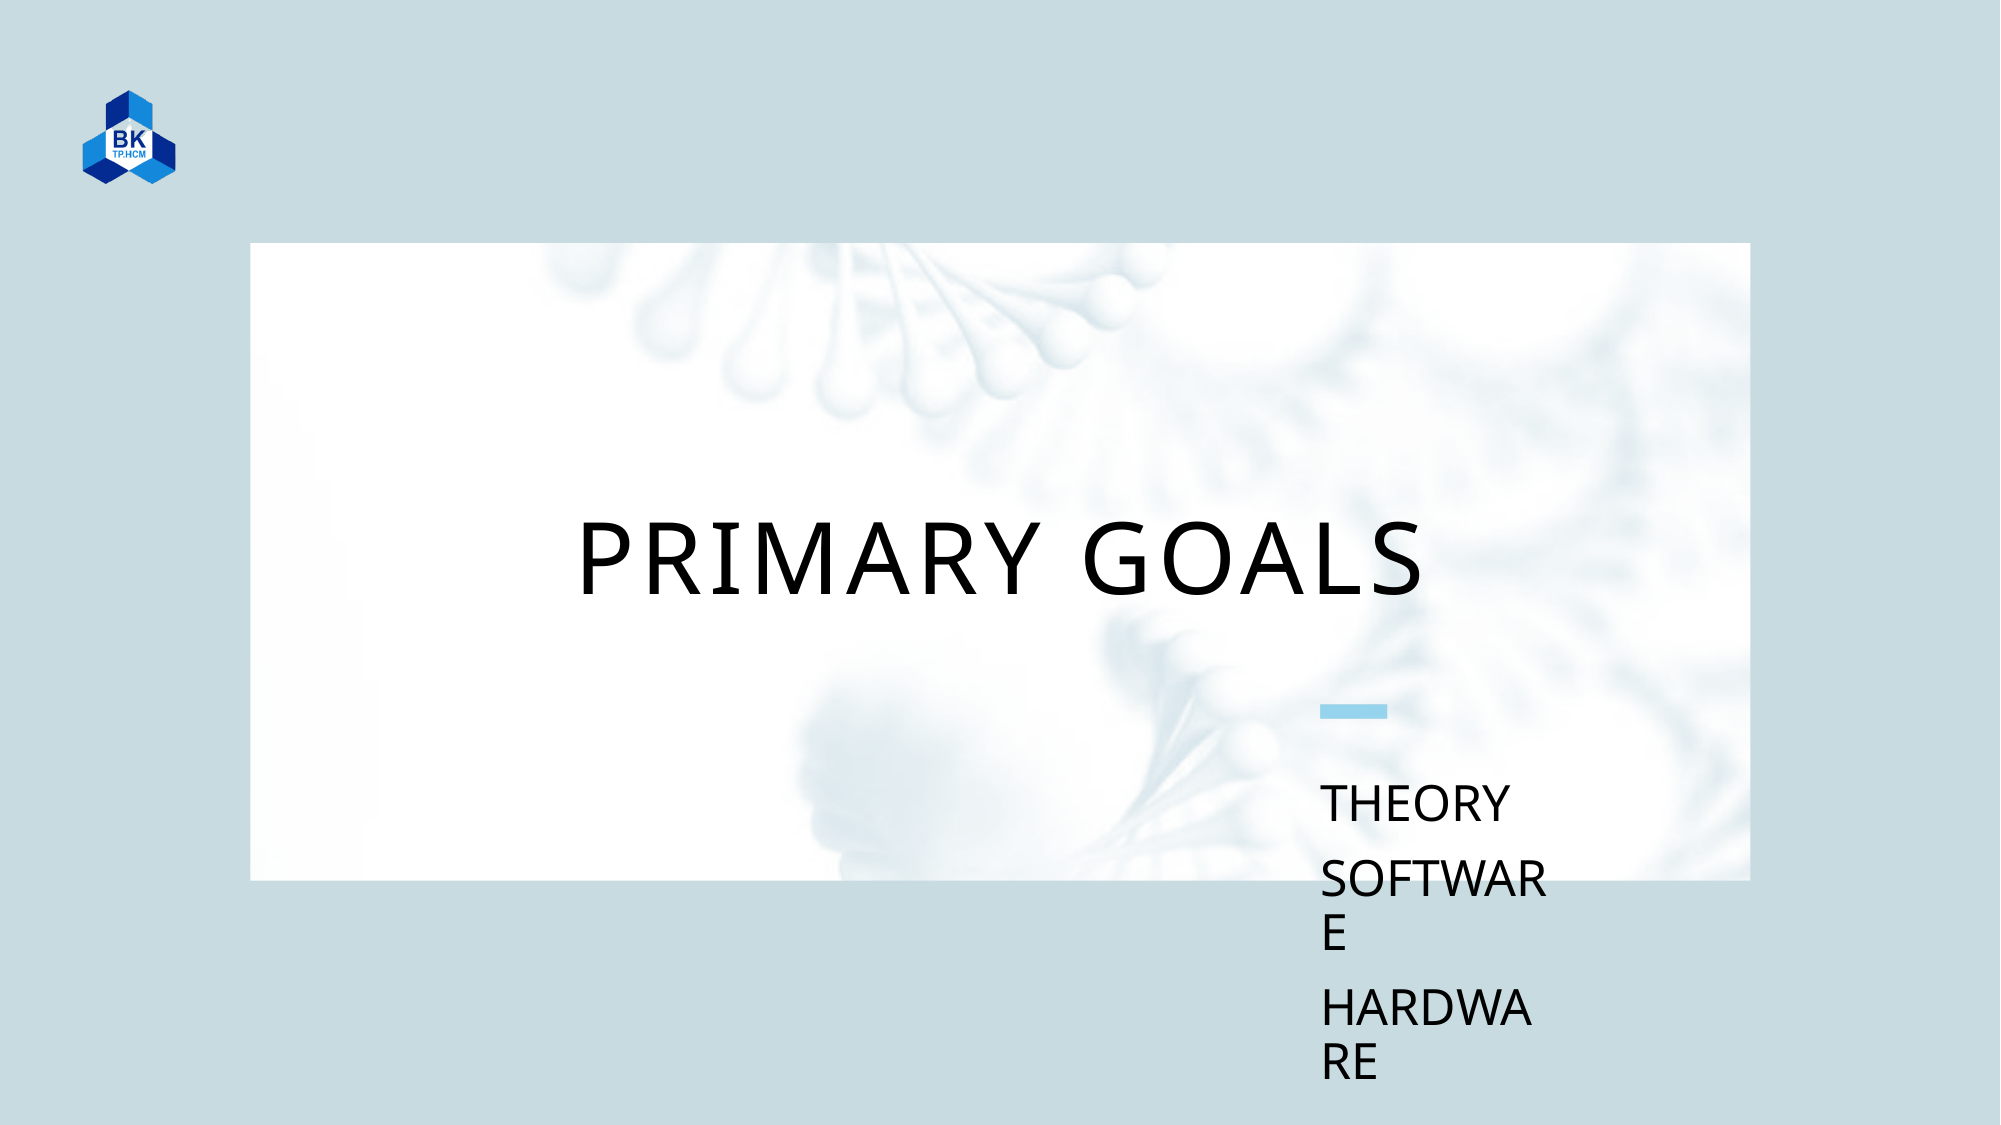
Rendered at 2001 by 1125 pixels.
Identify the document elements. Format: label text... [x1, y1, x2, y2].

picture [0, 30, 287, 240]
list THEORY SOFTWARE HARDWARE [1320, 881, 1548, 989]
picture [250, 242, 1751, 881]
